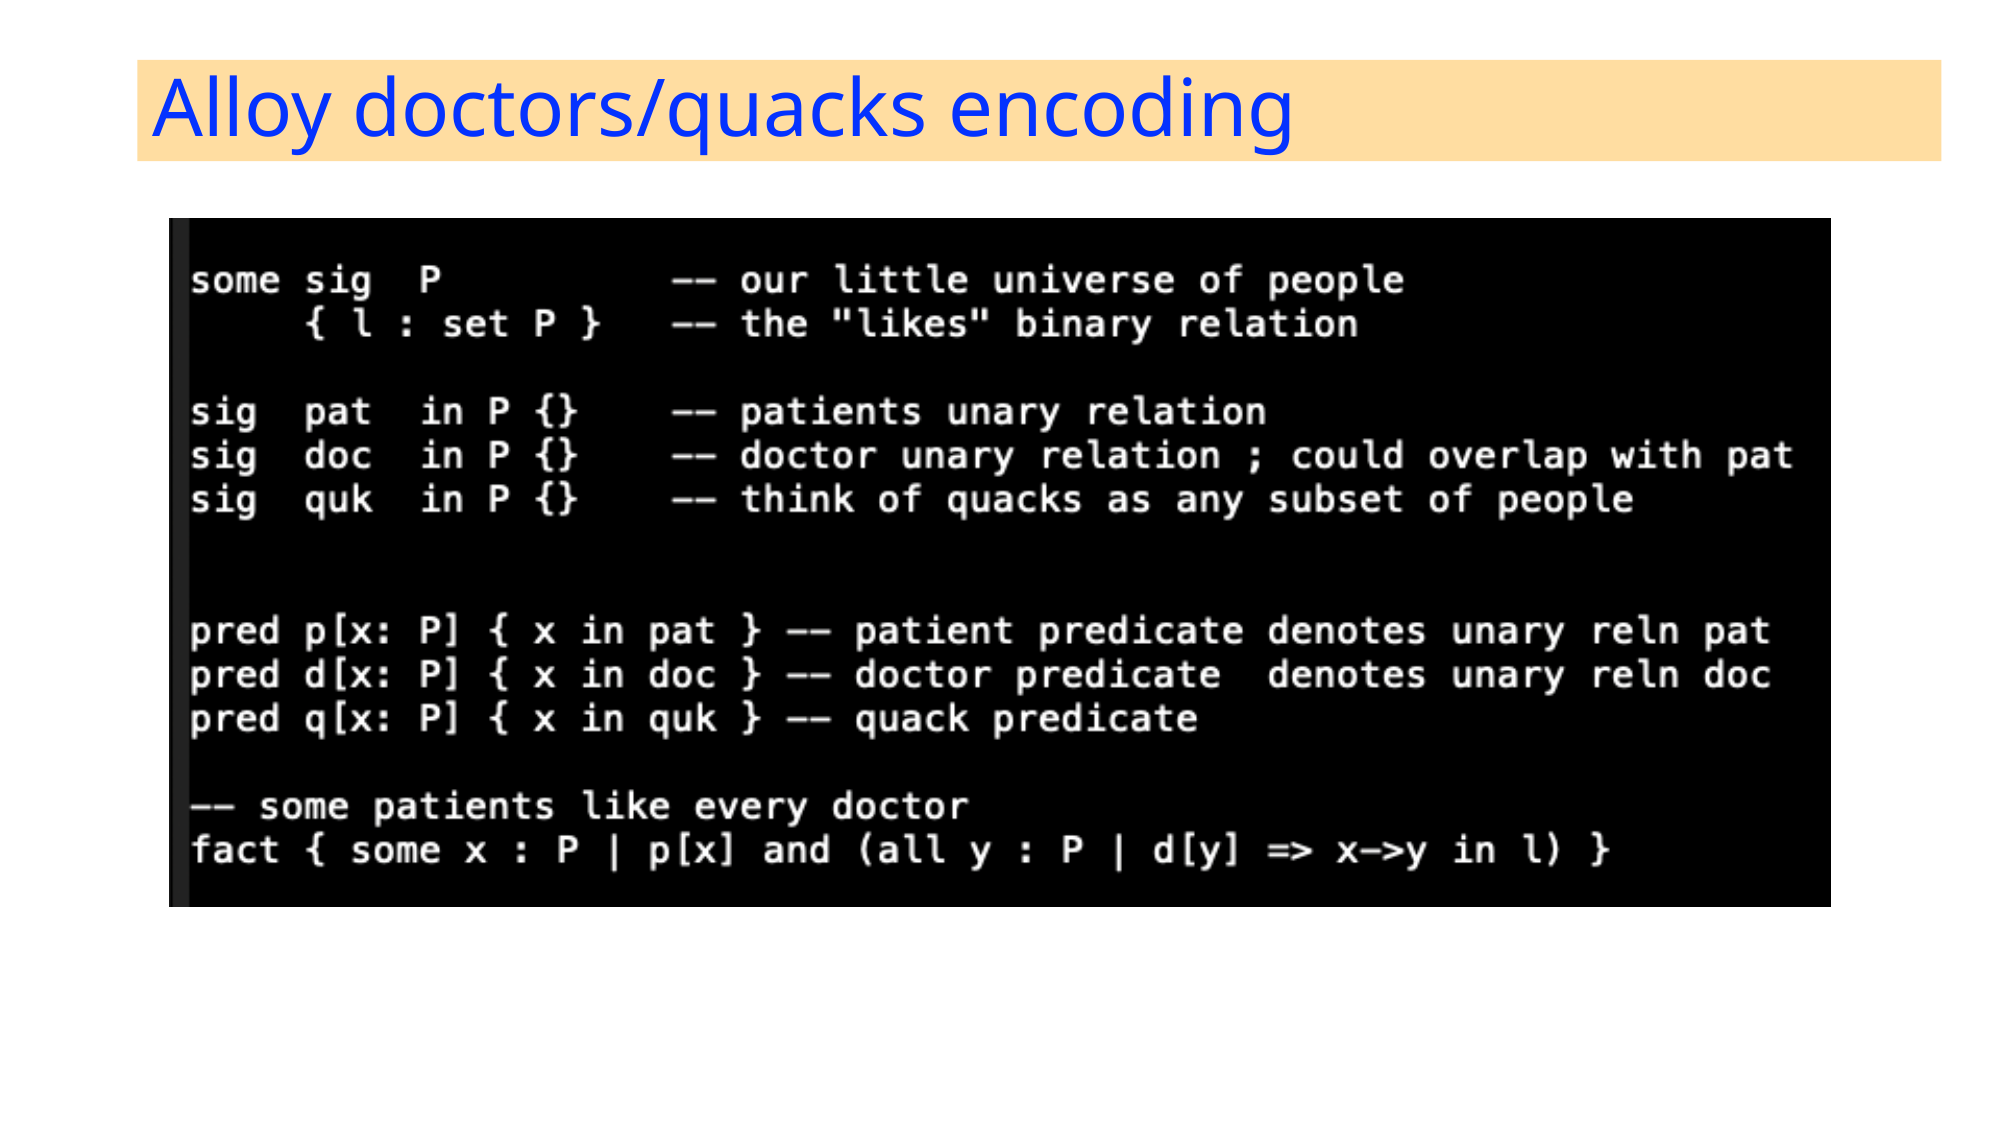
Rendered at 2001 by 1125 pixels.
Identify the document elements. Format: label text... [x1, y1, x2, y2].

title Alloy doctors/quacks encoding [137, 59, 1942, 162]
picture [169, 218, 1831, 907]
